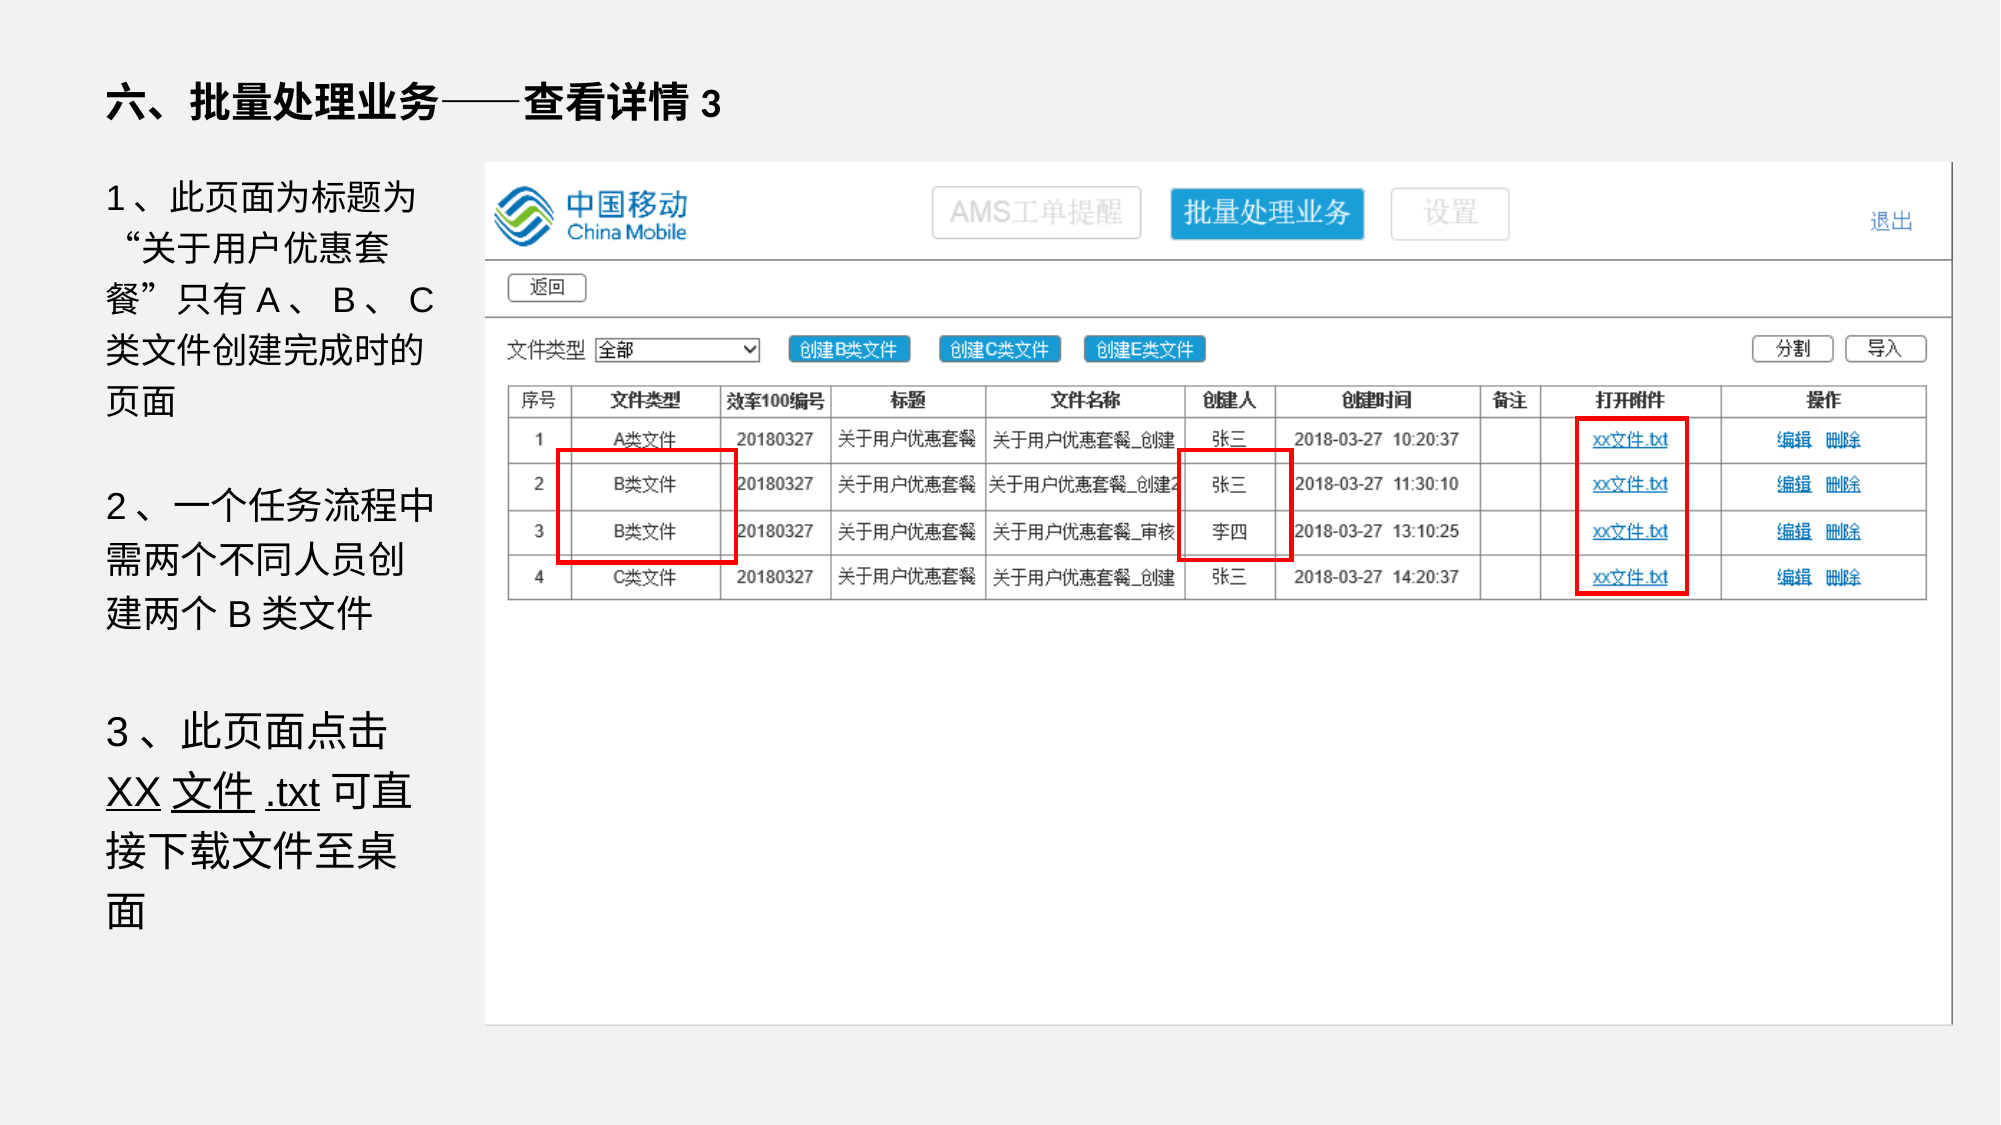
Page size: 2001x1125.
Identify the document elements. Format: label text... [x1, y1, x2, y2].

text_box 六、批量处理业务——查看详情3 [90, 68, 1688, 149]
text_box 1、此页面为标题为“关于用户优惠套餐”只有A、B、C类文件创建完成时的页面 2、一个任务流程中需两个不同人员创建两个B类文件 3、此页面点击XX文件.txt可直接下载文件至桌面 [90, 158, 455, 1029]
picture [485, 162, 1953, 1026]
